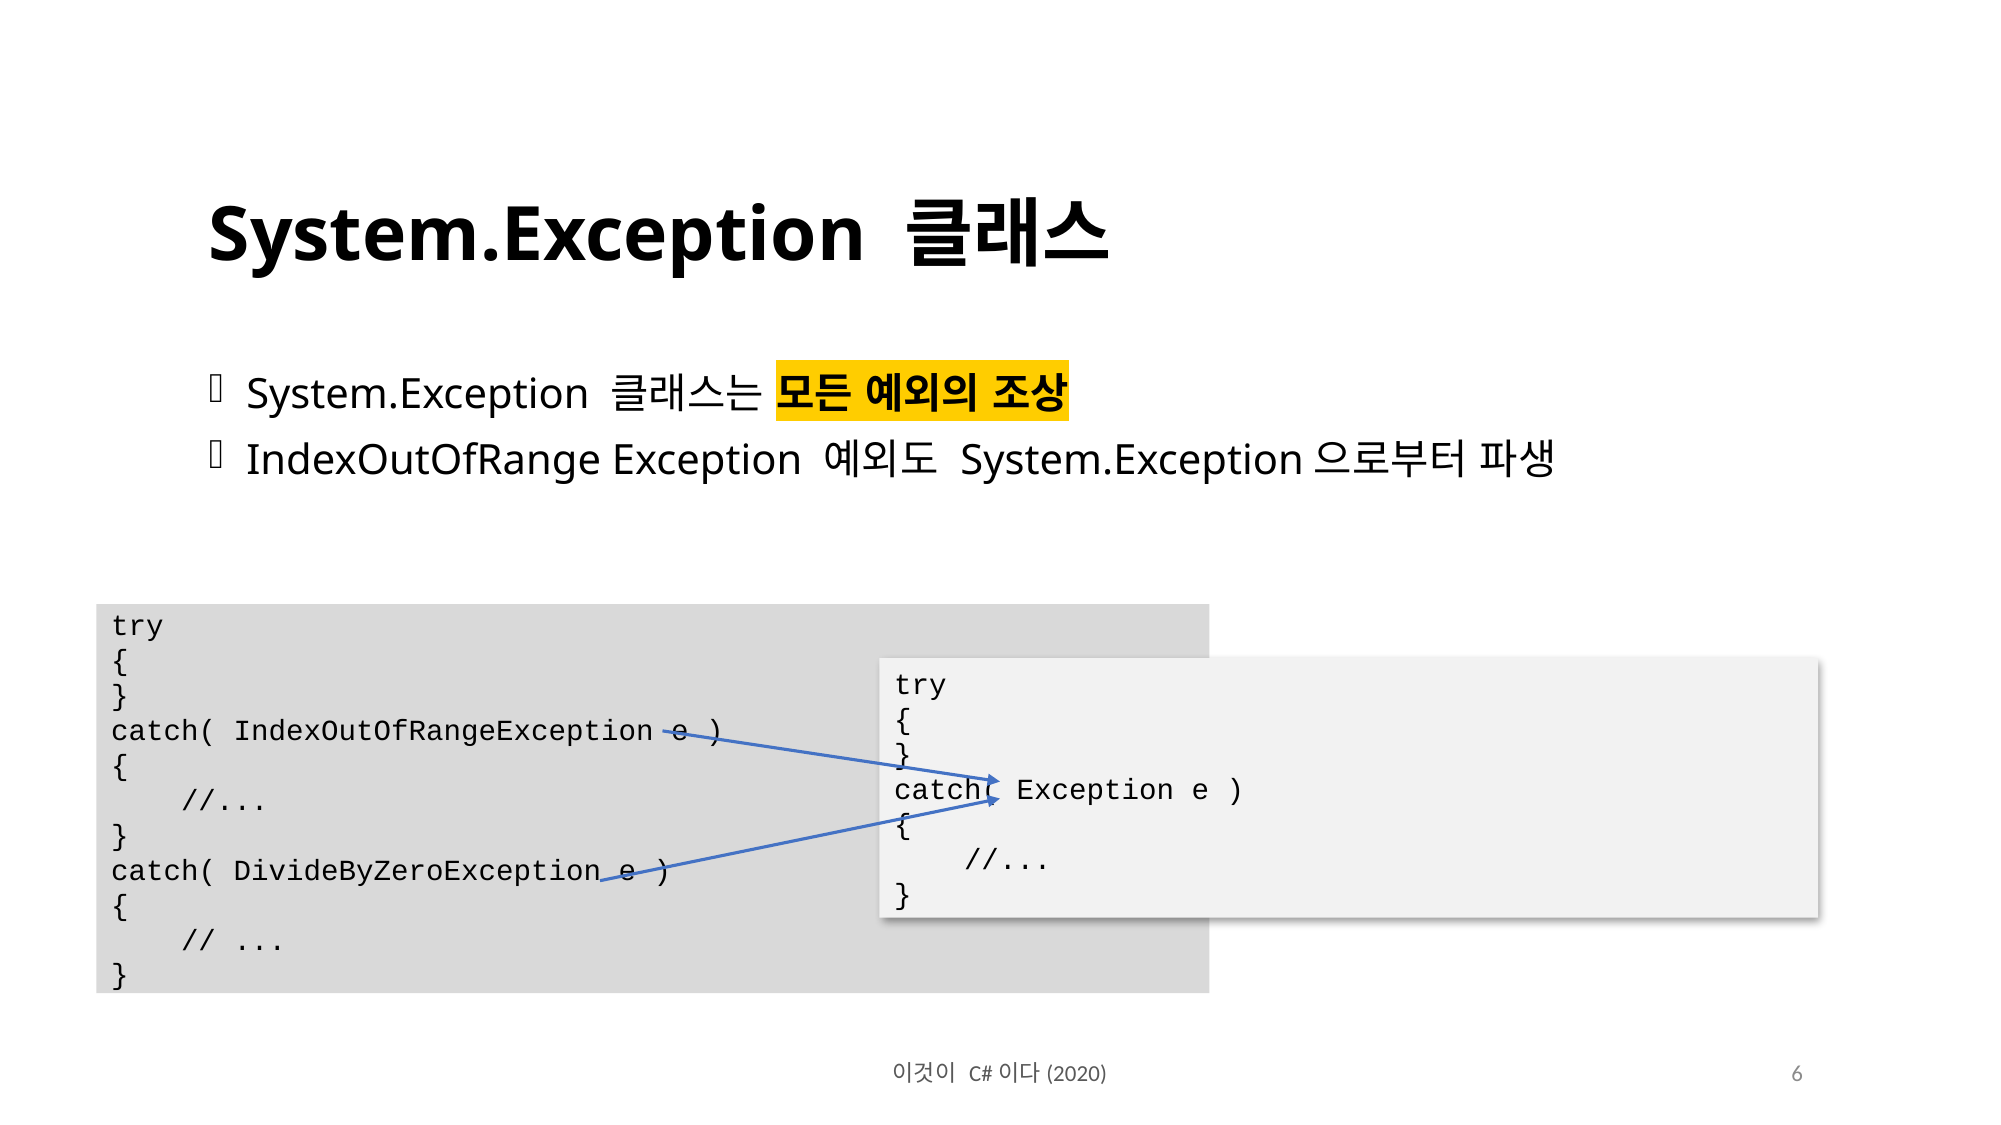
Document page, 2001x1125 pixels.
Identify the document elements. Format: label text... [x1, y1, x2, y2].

text_box System.Exception 클래스 System.Exception 클래스는 모든 예외의 조상 IndexOutOfRange Exception 예외도 System.Exception으로부터 파생 [193, 180, 1767, 642]
slide_number 6 [1413, 1042, 1819, 1103]
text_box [599, 798, 1000, 881]
footer 이것이 C#이다(2020) [662, 1042, 1338, 1103]
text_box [662, 730, 1000, 782]
text_box try { } catch( IndexOutOfRangeException e ) { //... } catch( DivideByZeroException e ) { // ... } [96, 604, 1210, 994]
text_box try { } catch( Exception e ) { //... } [879, 658, 1819, 918]
